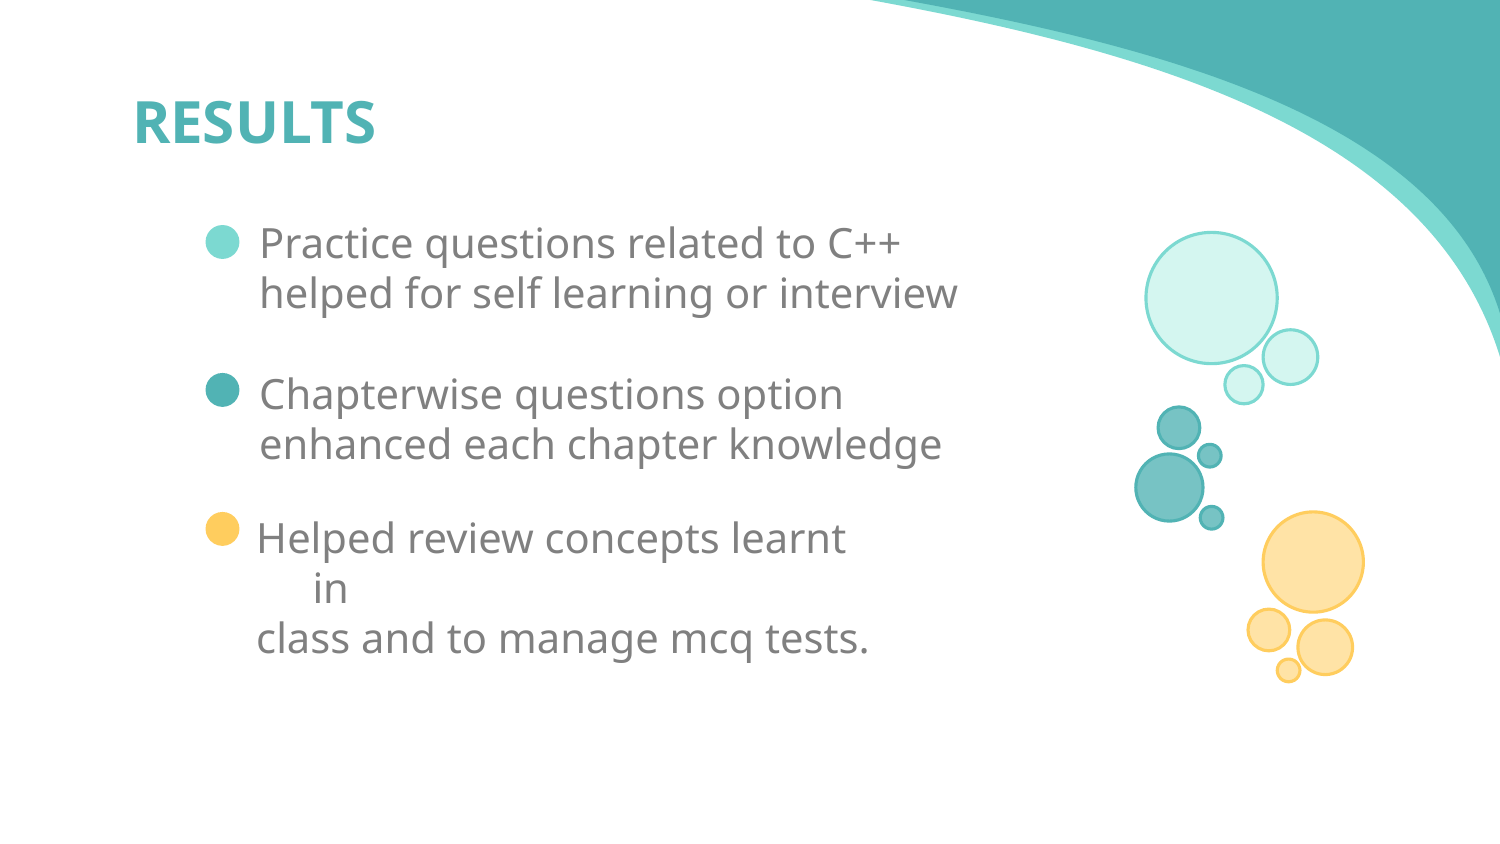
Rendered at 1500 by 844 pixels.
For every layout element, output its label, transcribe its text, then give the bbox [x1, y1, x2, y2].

text_box [1135, 453, 1204, 522]
subtitle Practice questions related to C++ helped for self learning or interview [244, 202, 1036, 330]
text_box [1263, 329, 1318, 385]
text_box [1200, 506, 1223, 530]
text_box [1297, 619, 1353, 675]
text_box [1198, 444, 1222, 468]
text_box [1158, 406, 1200, 449]
subtitle Helped review concepts learnt in class and to manage mcq tests. [222, 496, 899, 596]
text_box [1224, 365, 1264, 404]
text_box [1263, 511, 1364, 613]
title RESULTS [117, 70, 1383, 148]
text_box [1248, 609, 1290, 651]
text_box [205, 225, 240, 259]
text_box [205, 511, 240, 546]
subtitle Chapterwise questions option enhanced each chapter knowledge [244, 352, 985, 518]
text_box [1277, 659, 1300, 682]
text_box [1145, 232, 1278, 364]
text_box [205, 372, 240, 407]
